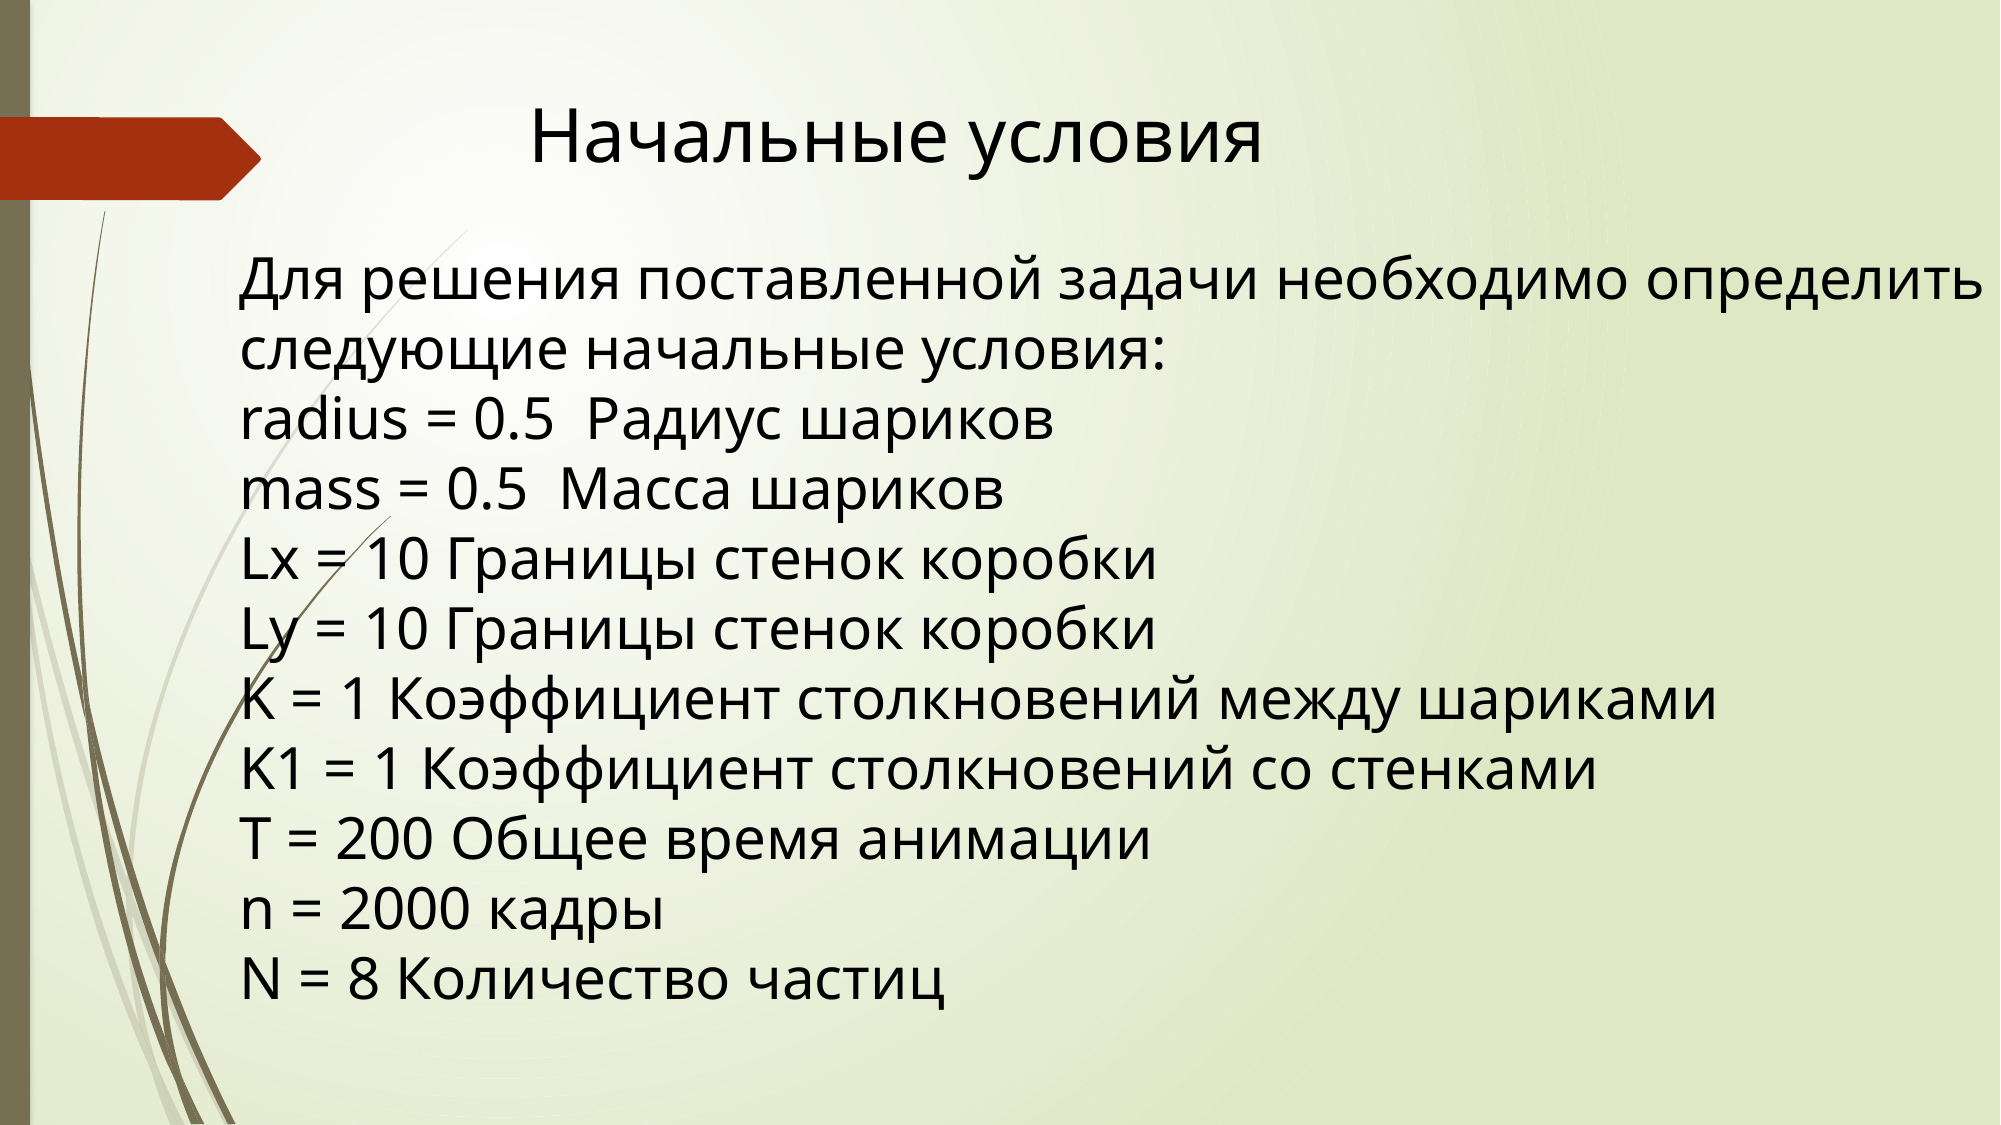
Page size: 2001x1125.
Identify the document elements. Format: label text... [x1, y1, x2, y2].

text_box Начальные условия [513, 80, 1281, 186]
text_box Для решения поставленной задачи необходимо определить следующие начальные условия: radius = 0.5 Радиус шариков mass = 0.5 Масса шариков Lx = 10 Границы стенок коробки Ly = 10 Границы стенок коробки K = 1 Коэффициент столкновений между шариками K1 = 1 Коэффициент столкновений со стенками T = 200 Общее время анимации n = 2000 кадры N = 8 Количество частиц [224, 233, 2000, 1019]
